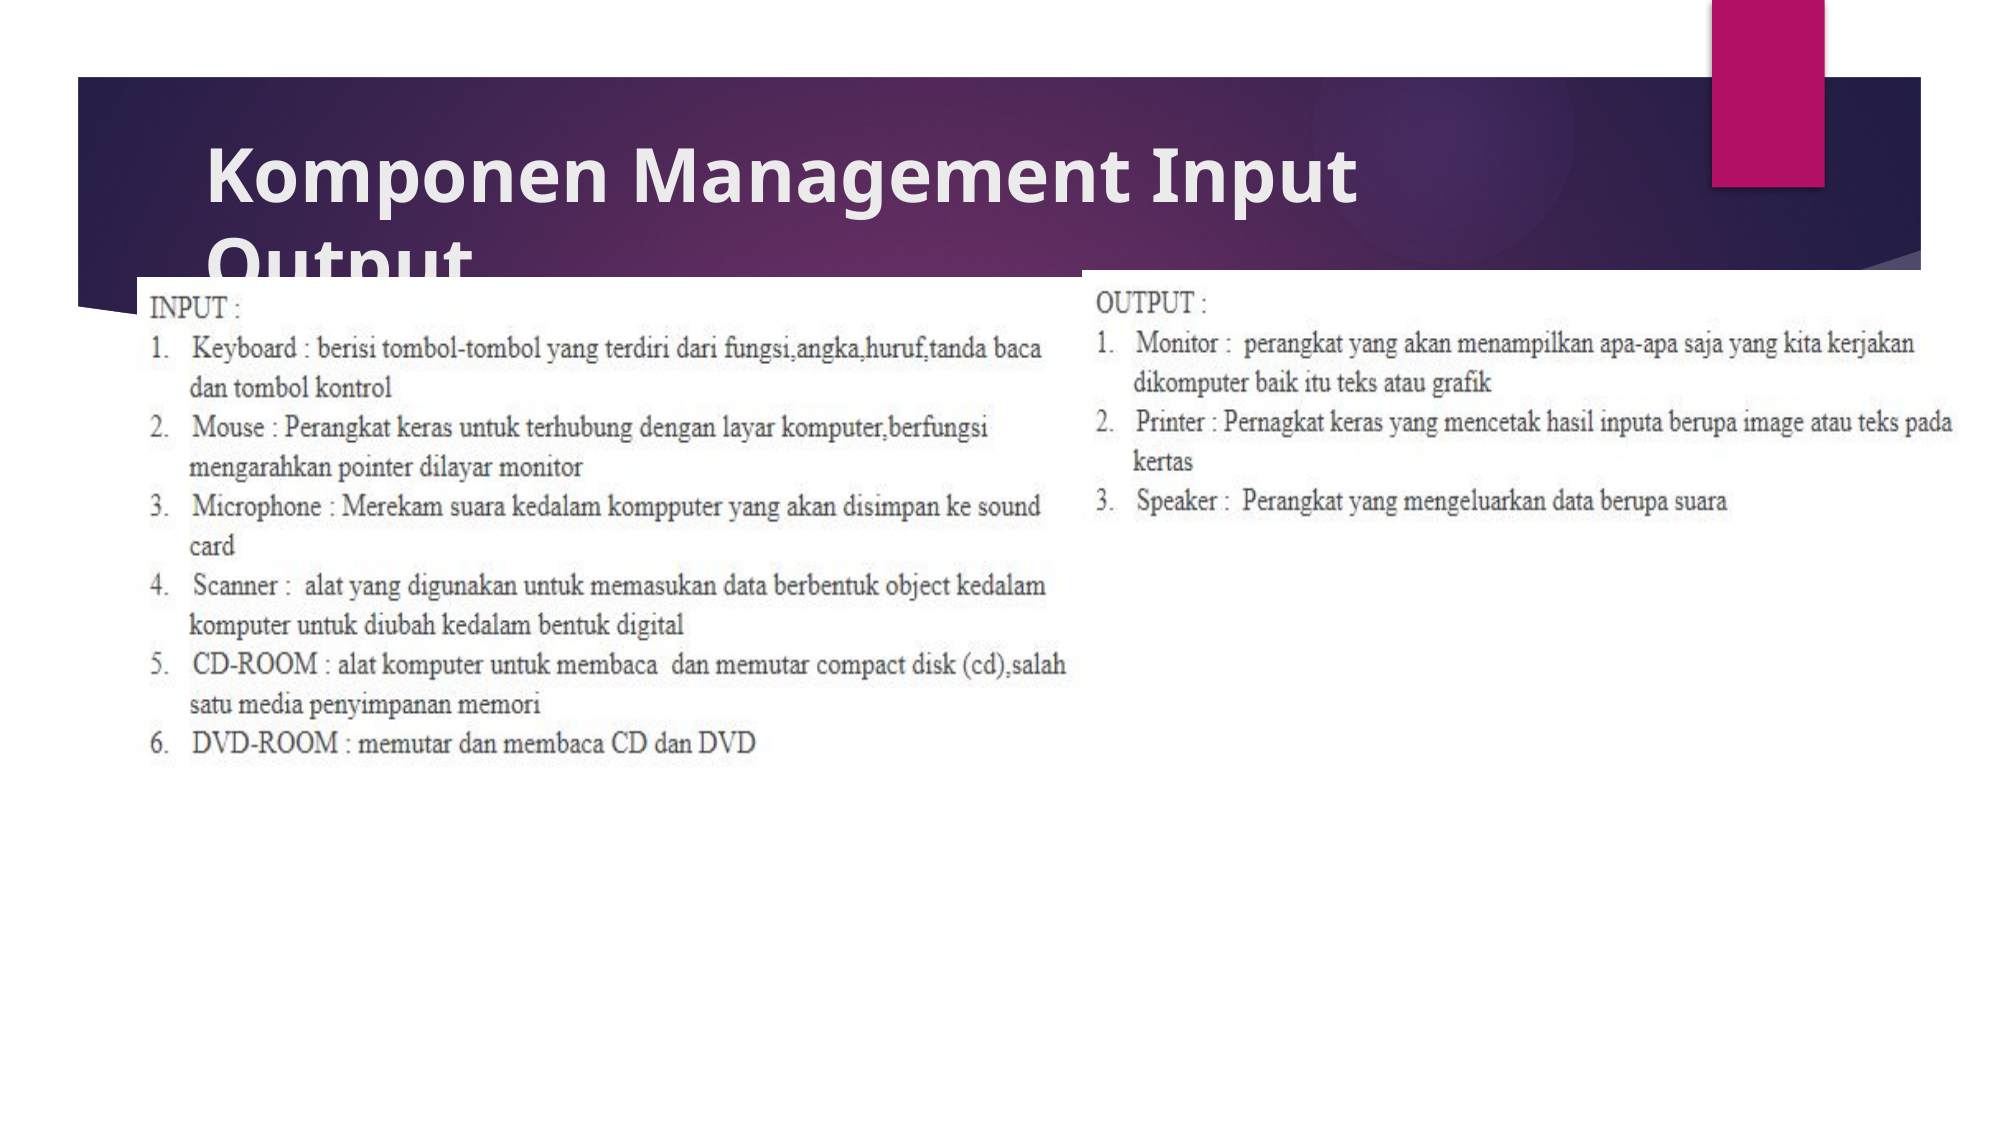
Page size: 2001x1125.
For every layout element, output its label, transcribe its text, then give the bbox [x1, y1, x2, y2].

picture [1082, 270, 1975, 546]
title Komponen Management Input Output [189, 159, 1627, 275]
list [137, 277, 1083, 788]
